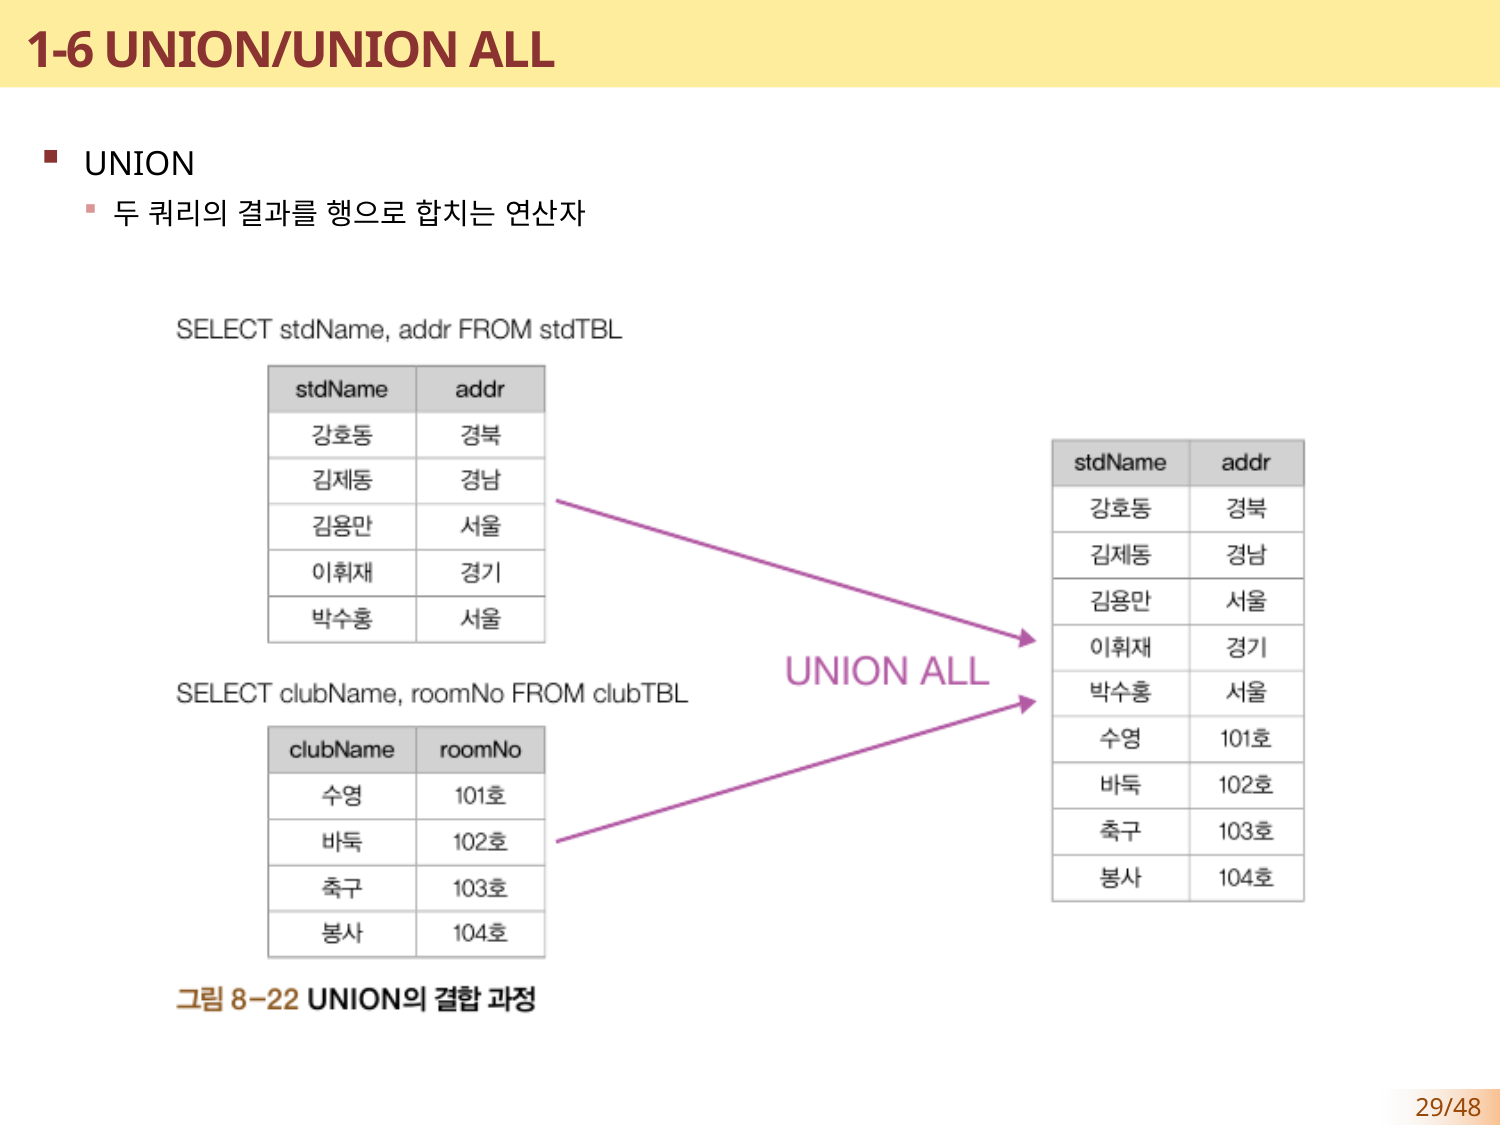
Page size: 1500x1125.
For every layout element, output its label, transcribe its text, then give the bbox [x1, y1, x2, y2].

list UNION 두 쿼리의 결과를 행으로 합치는 연산자 [10, 126, 1481, 1057]
picture [159, 296, 1341, 1024]
title 1-6 UNION/UNION ALL [10, 8, 1260, 87]
